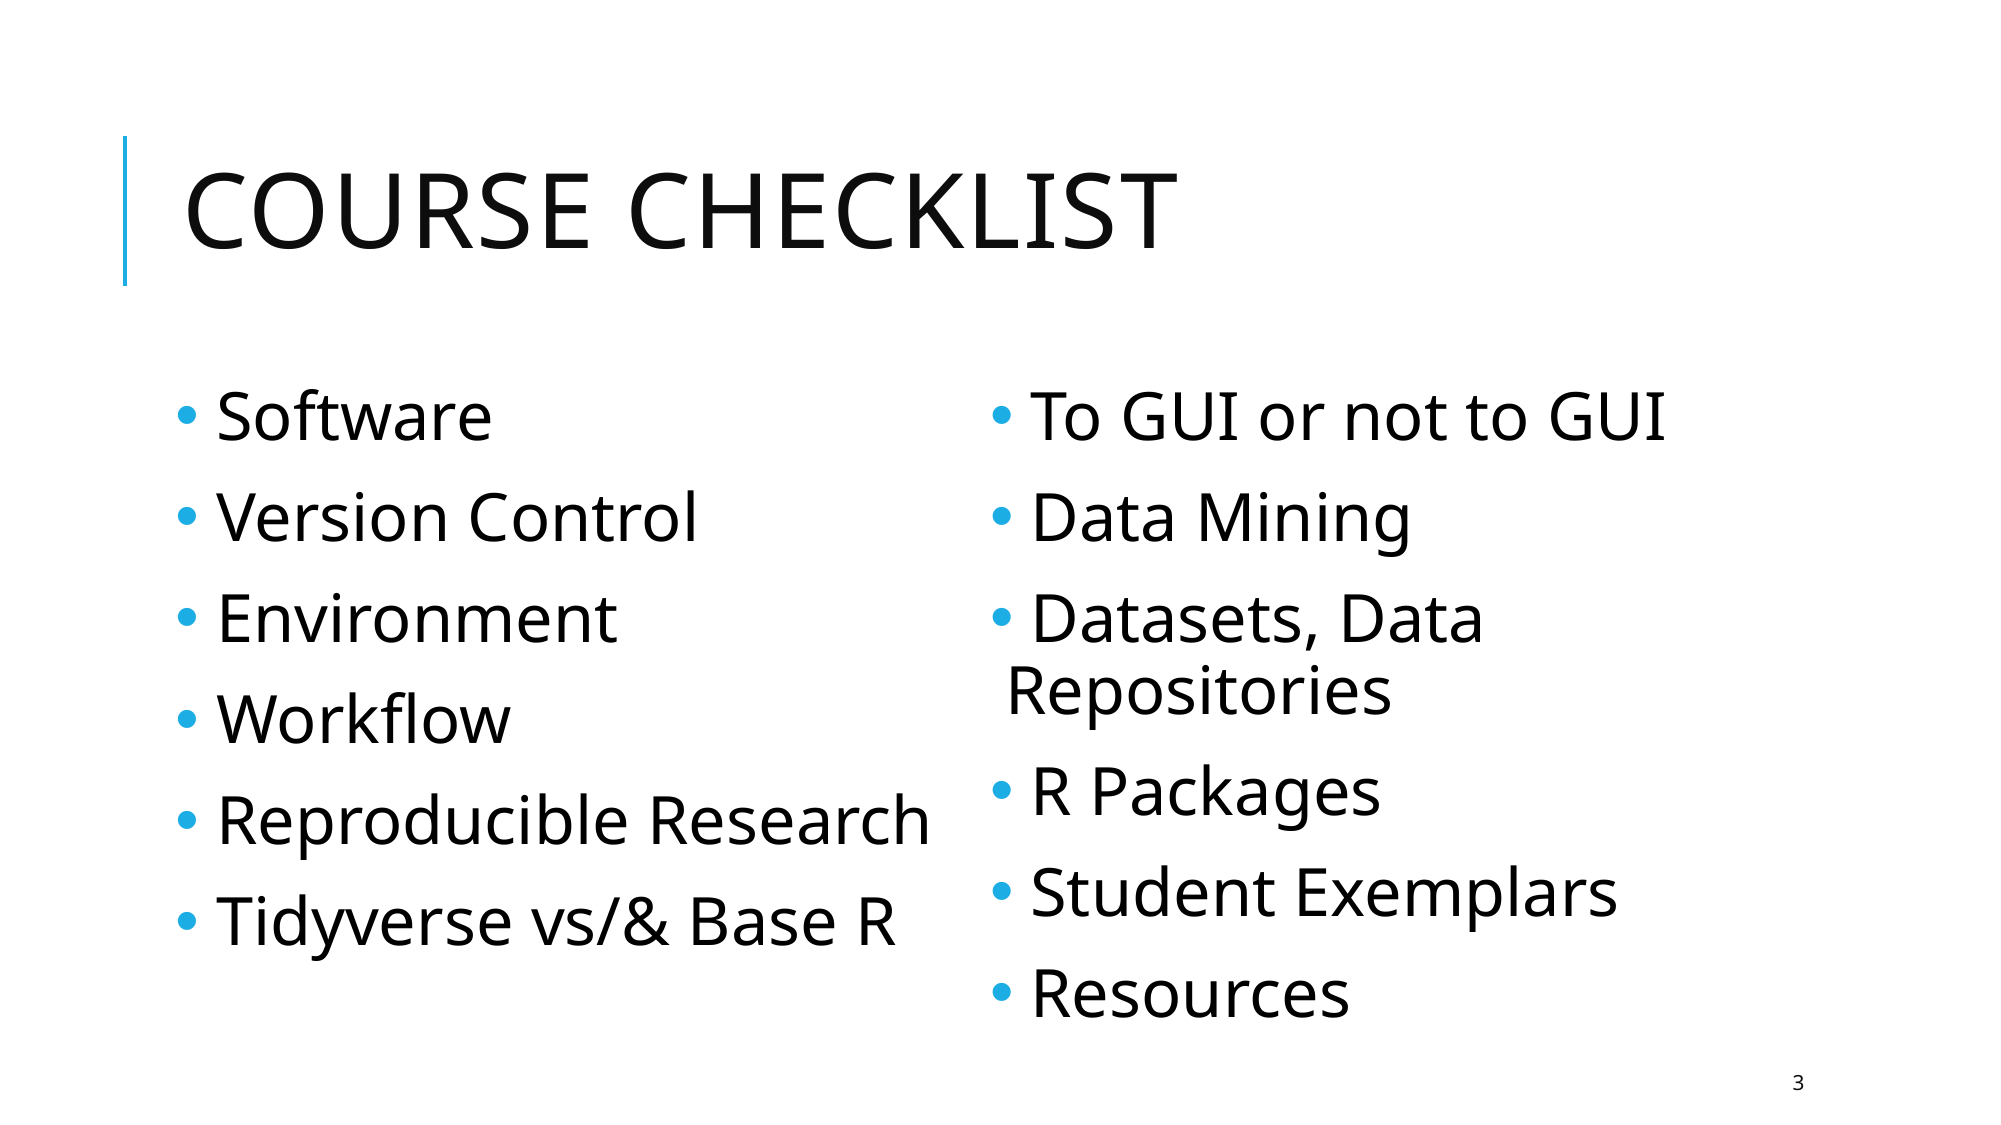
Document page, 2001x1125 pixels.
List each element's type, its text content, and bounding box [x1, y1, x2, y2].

list Software Version Control Environment Workflow Reproducible Research Tidyverse vs/& Base R [168, 375, 948, 1035]
title Course Checklist [168, 96, 1763, 342]
list To GUI or not to GUI Data Mining Datasets, Data Repositories R Packages Student Exemplars Resources [982, 375, 1883, 1035]
slide_number 3 [1777, 1061, 1938, 1107]
